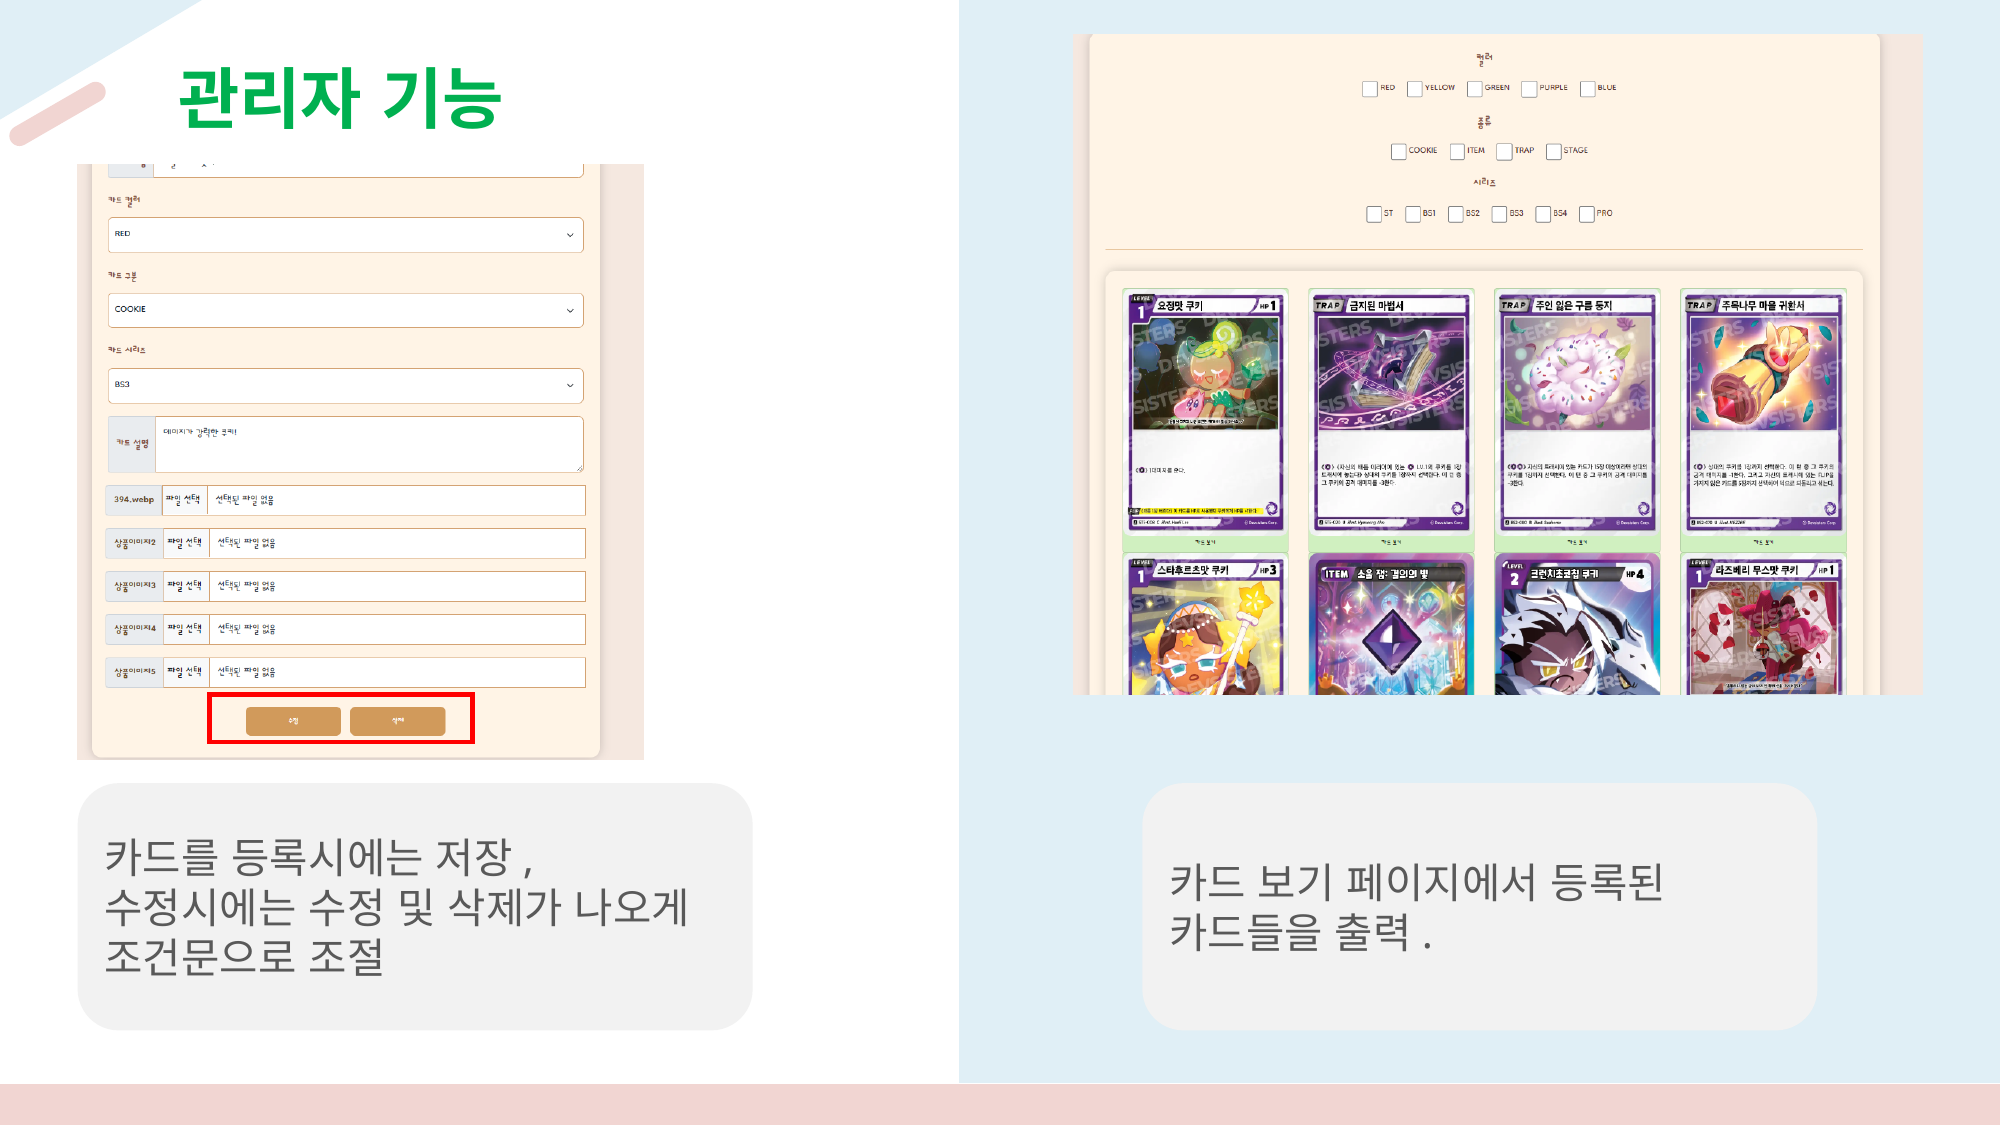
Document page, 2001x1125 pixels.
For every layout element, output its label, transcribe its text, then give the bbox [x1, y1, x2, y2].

text_box 카드를 등록시에는 저장, 수정시에는 수정 및 삭제가 나오게 조건문으로 조절 [76, 782, 754, 1032]
text_box 카드 보기 페이지에서 등록된 카드들을 출력. [1141, 782, 1819, 1032]
picture [1073, 34, 1923, 695]
picture [77, 164, 644, 760]
text_box 관리자 기능 [0, 49, 717, 231]
text_box [959, 0, 2000, 1083]
